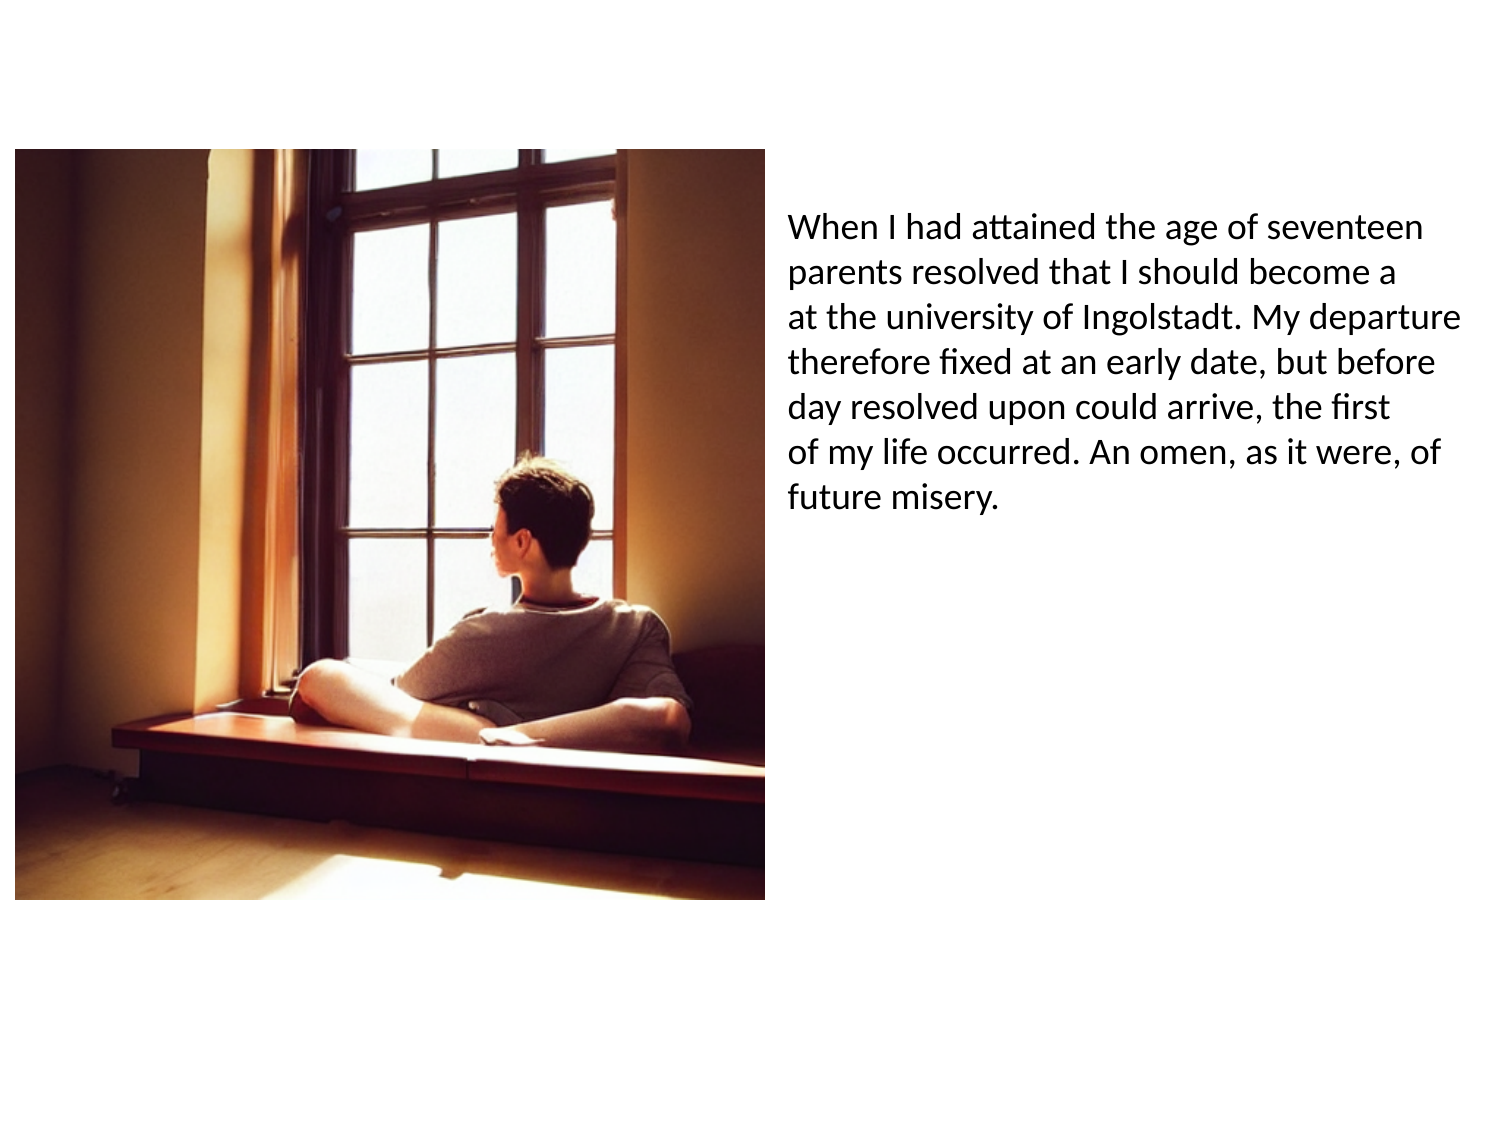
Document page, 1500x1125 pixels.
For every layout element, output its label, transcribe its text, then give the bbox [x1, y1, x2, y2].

picture [14, 149, 766, 901]
text_box When I had attained the age of seventeen parents resolved that I should become a at the university of Ingolstadt. My departure therefore fixed at an early date, but before day resolved upon could arrive, the first of my life occurred. An omen, as it were, of future misery. [772, 149, 1477, 525]
